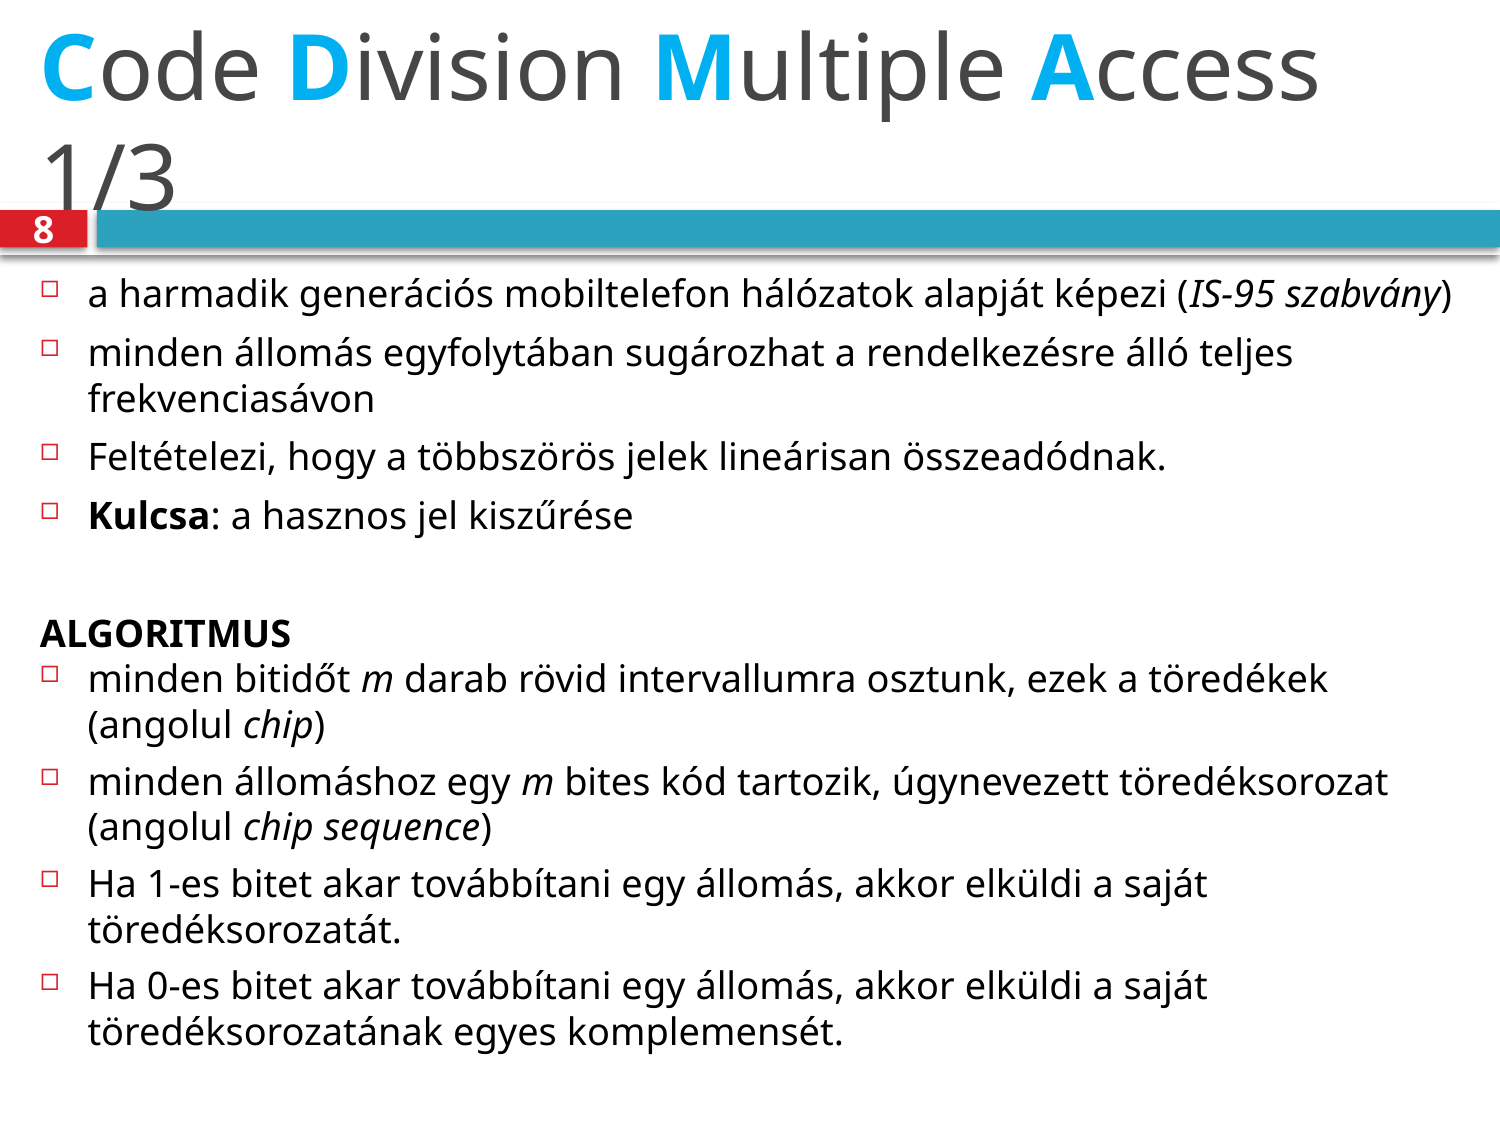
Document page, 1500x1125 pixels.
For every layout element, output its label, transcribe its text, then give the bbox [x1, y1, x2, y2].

title Code Division Multiple Access 1/3 [24, 37, 1475, 200]
slide_number 8 [0, 206, 88, 257]
list a harmadik generációs mobiltelefon hálózatok alapját képezi (IS-95 szabvány) minden állomás egyfolytában sugározhat a rendelkezésre álló teljes frekvenciasávon Feltételezi, hogy a többszörös jelek lineárisan összeadódnak. Kulcsa: a hasznos jel kiszűrése Algoritmus minden bitidőt m darab rövid intervallumra osztunk, ezek a töredékek (angolul chip) minden állomáshoz egy m bites kód tartozik, úgynevezett töredéksorozat (angolul chip sequence) Ha 1-es bitet akar továbbítani egy állomás, akkor elküldi a saját töredéksorozatát. Ha 0-es bitet akar továbbítani egy állomás, akkor elküldi a saját töredéksorozatának egyes komplemensét. [24, 262, 1475, 1100]
